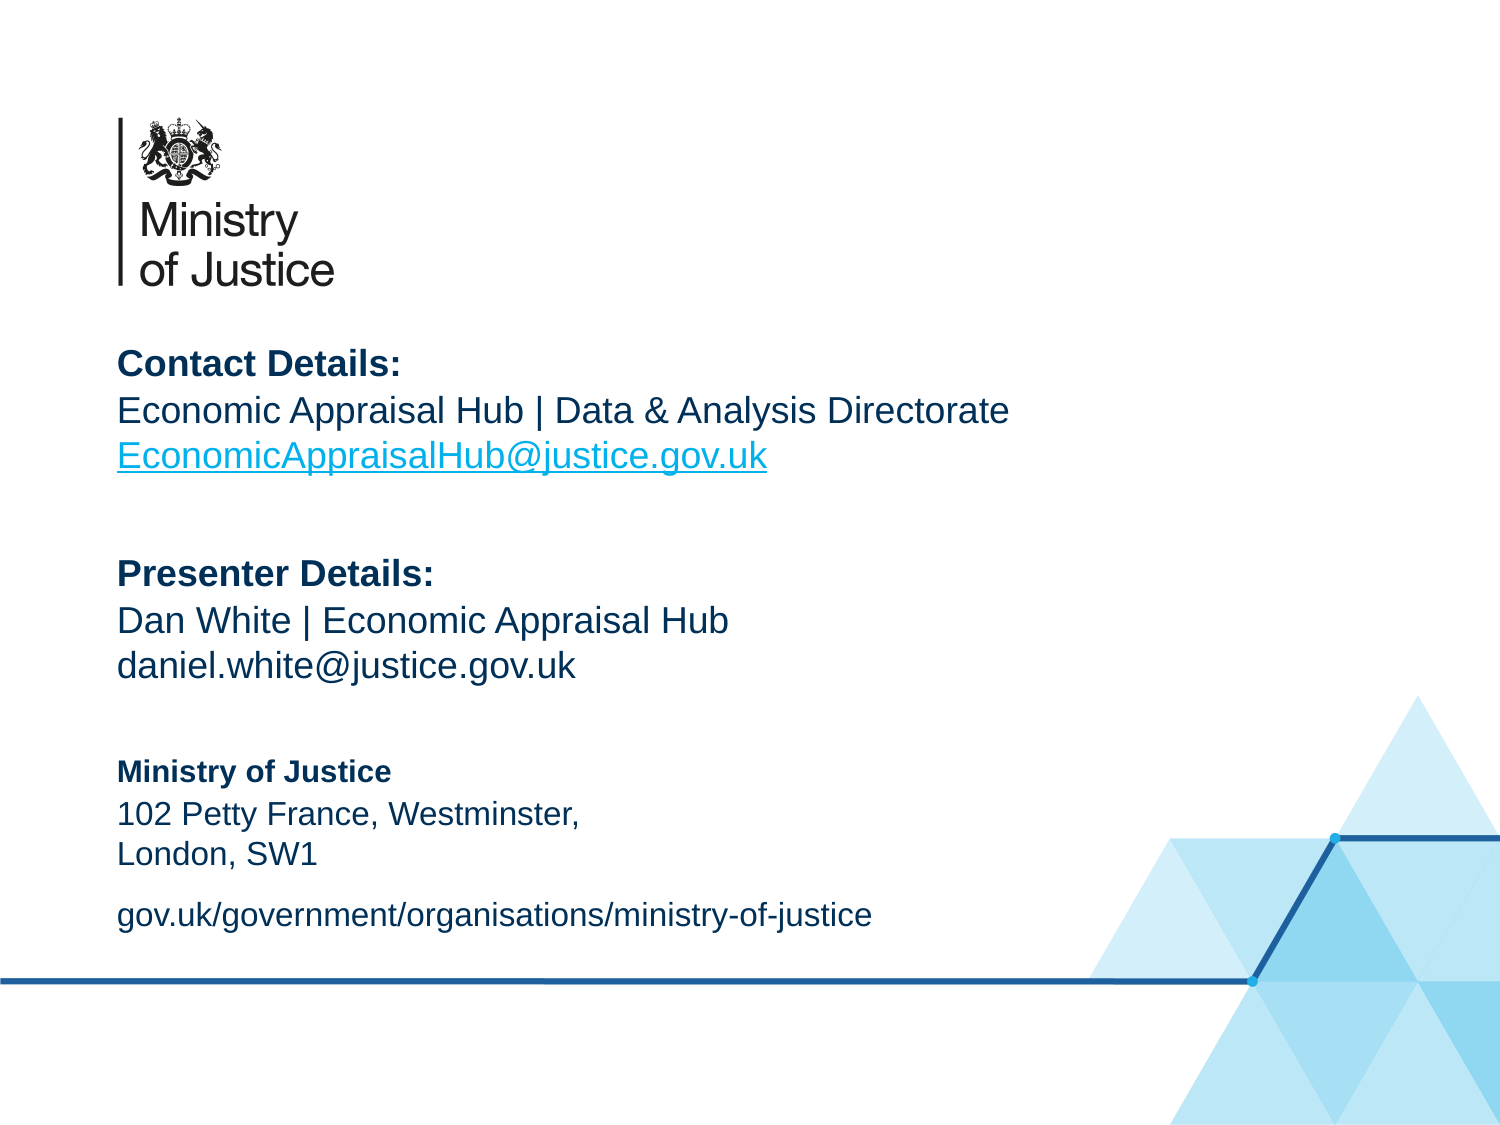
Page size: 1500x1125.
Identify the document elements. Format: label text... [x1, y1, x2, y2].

list 102 Petty France, Westminster, London, SW1 [116, 792, 719, 879]
text_box Presenter Details: Dan White | Economic Appraisal Hub daniel.white@justice.gov.uk [116, 541, 1056, 694]
text_box Contact Details: Economic Appraisal Hub | Data & Analysis Directorate EconomicAppraisalHub@justice.gov.uk [116, 331, 1056, 484]
picture [0, 0, 1500, 1125]
list Ministry of Justice [116, 751, 719, 789]
list gov.uk/government/organisations/ministry-of-justice [116, 893, 958, 953]
